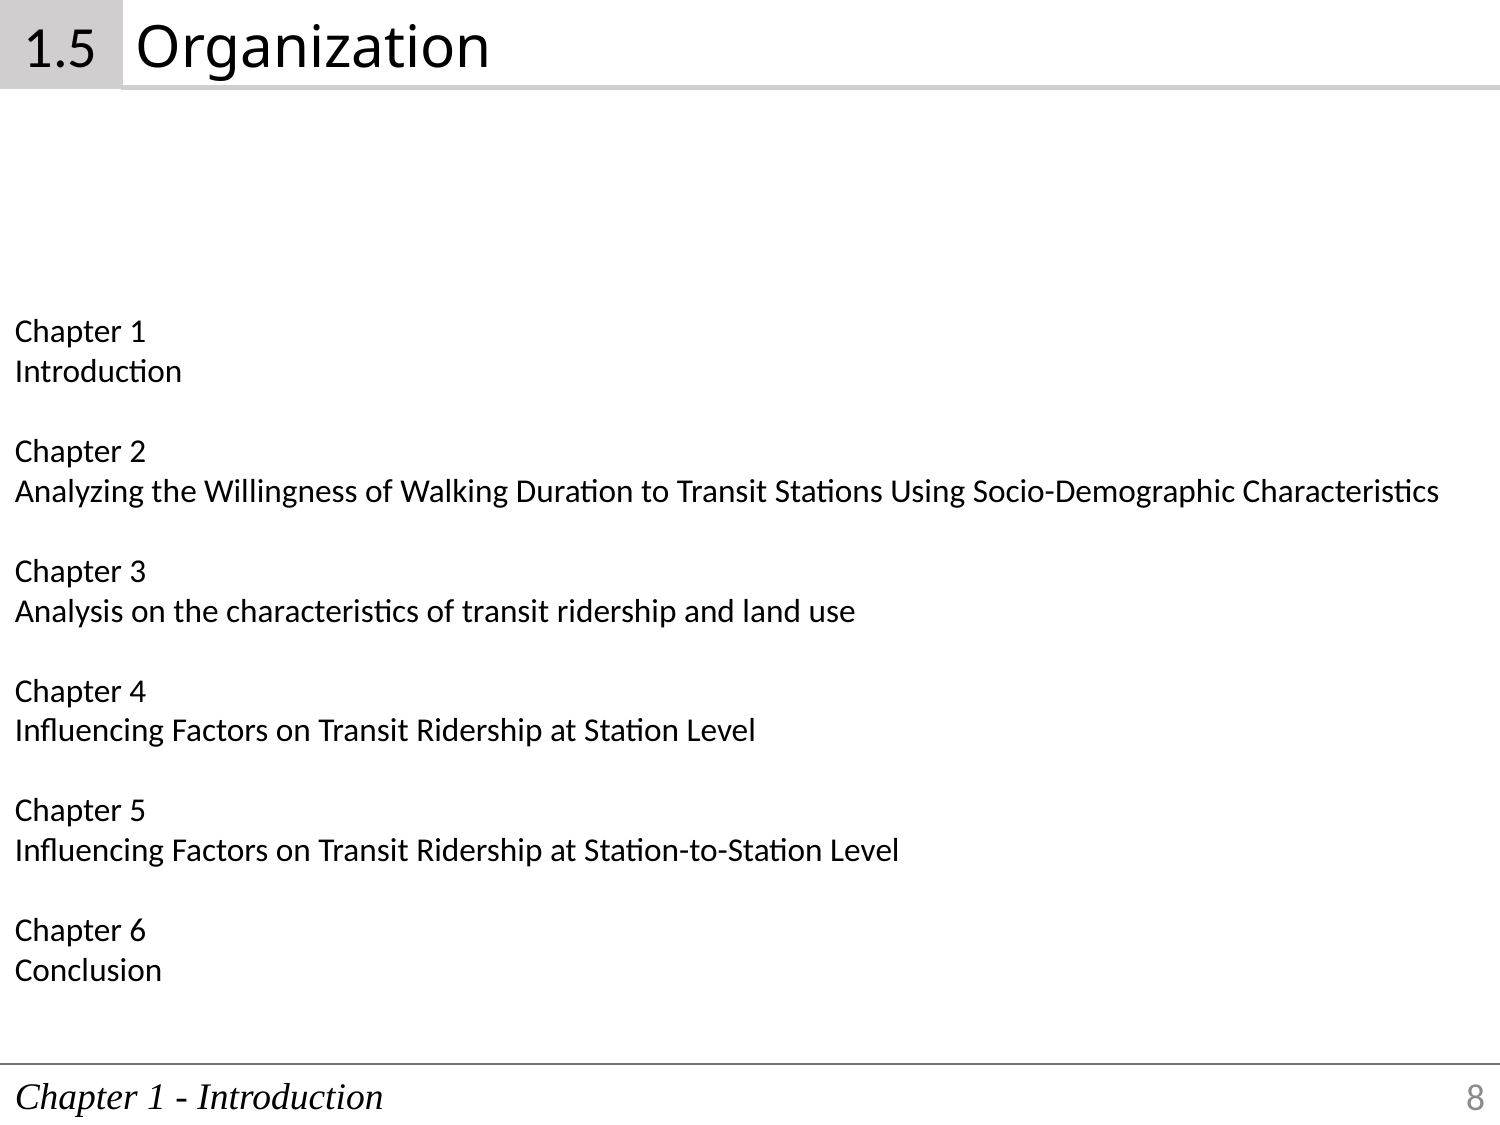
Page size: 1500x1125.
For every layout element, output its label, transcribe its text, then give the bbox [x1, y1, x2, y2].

slide_number 8 [1162, 1065, 1500, 1125]
text_box Chapter 1 - Introduction [0, 1065, 1162, 1125]
text_box 1.5 [0, 0, 121, 87]
text_box Chapter 1 Introduction Chapter 2 Analyzing the Willingness of Walking Duration to Transit Stations Using Socio-Demographic Characteristics Chapter 3 Analysis on the characteristics of transit ridership and land use Chapter 4 Influencing Factors on Transit Ridership at Station Level Chapter 5 Influencing Factors on Transit Ridership at Station-to-Station Level Chapter 6 Conclusion [0, 302, 1500, 996]
text_box Organization [121, 1, 1500, 85]
